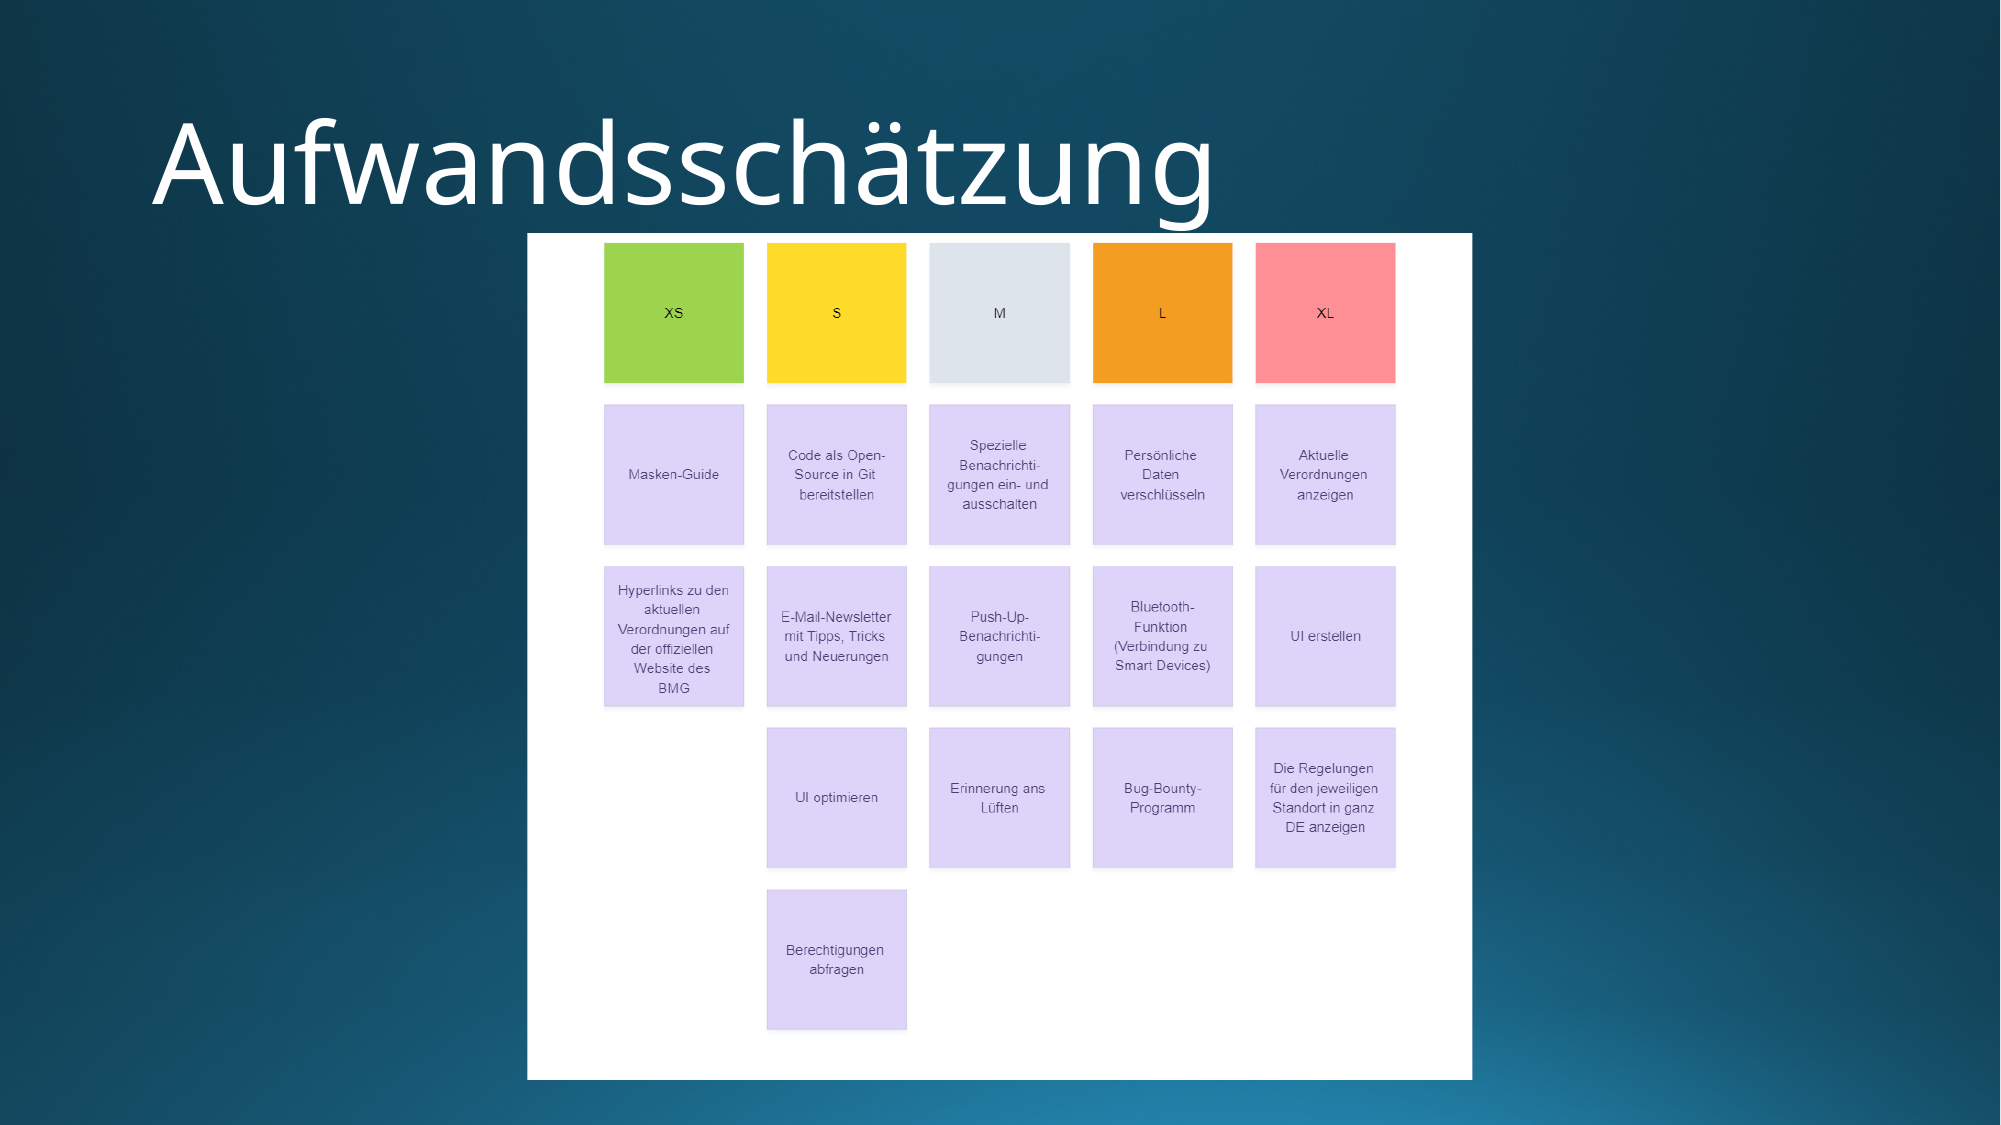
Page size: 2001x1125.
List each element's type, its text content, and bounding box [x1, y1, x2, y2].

picture [0, 0, 2001, 1125]
title Aufwandsschätzung [137, 59, 1863, 278]
